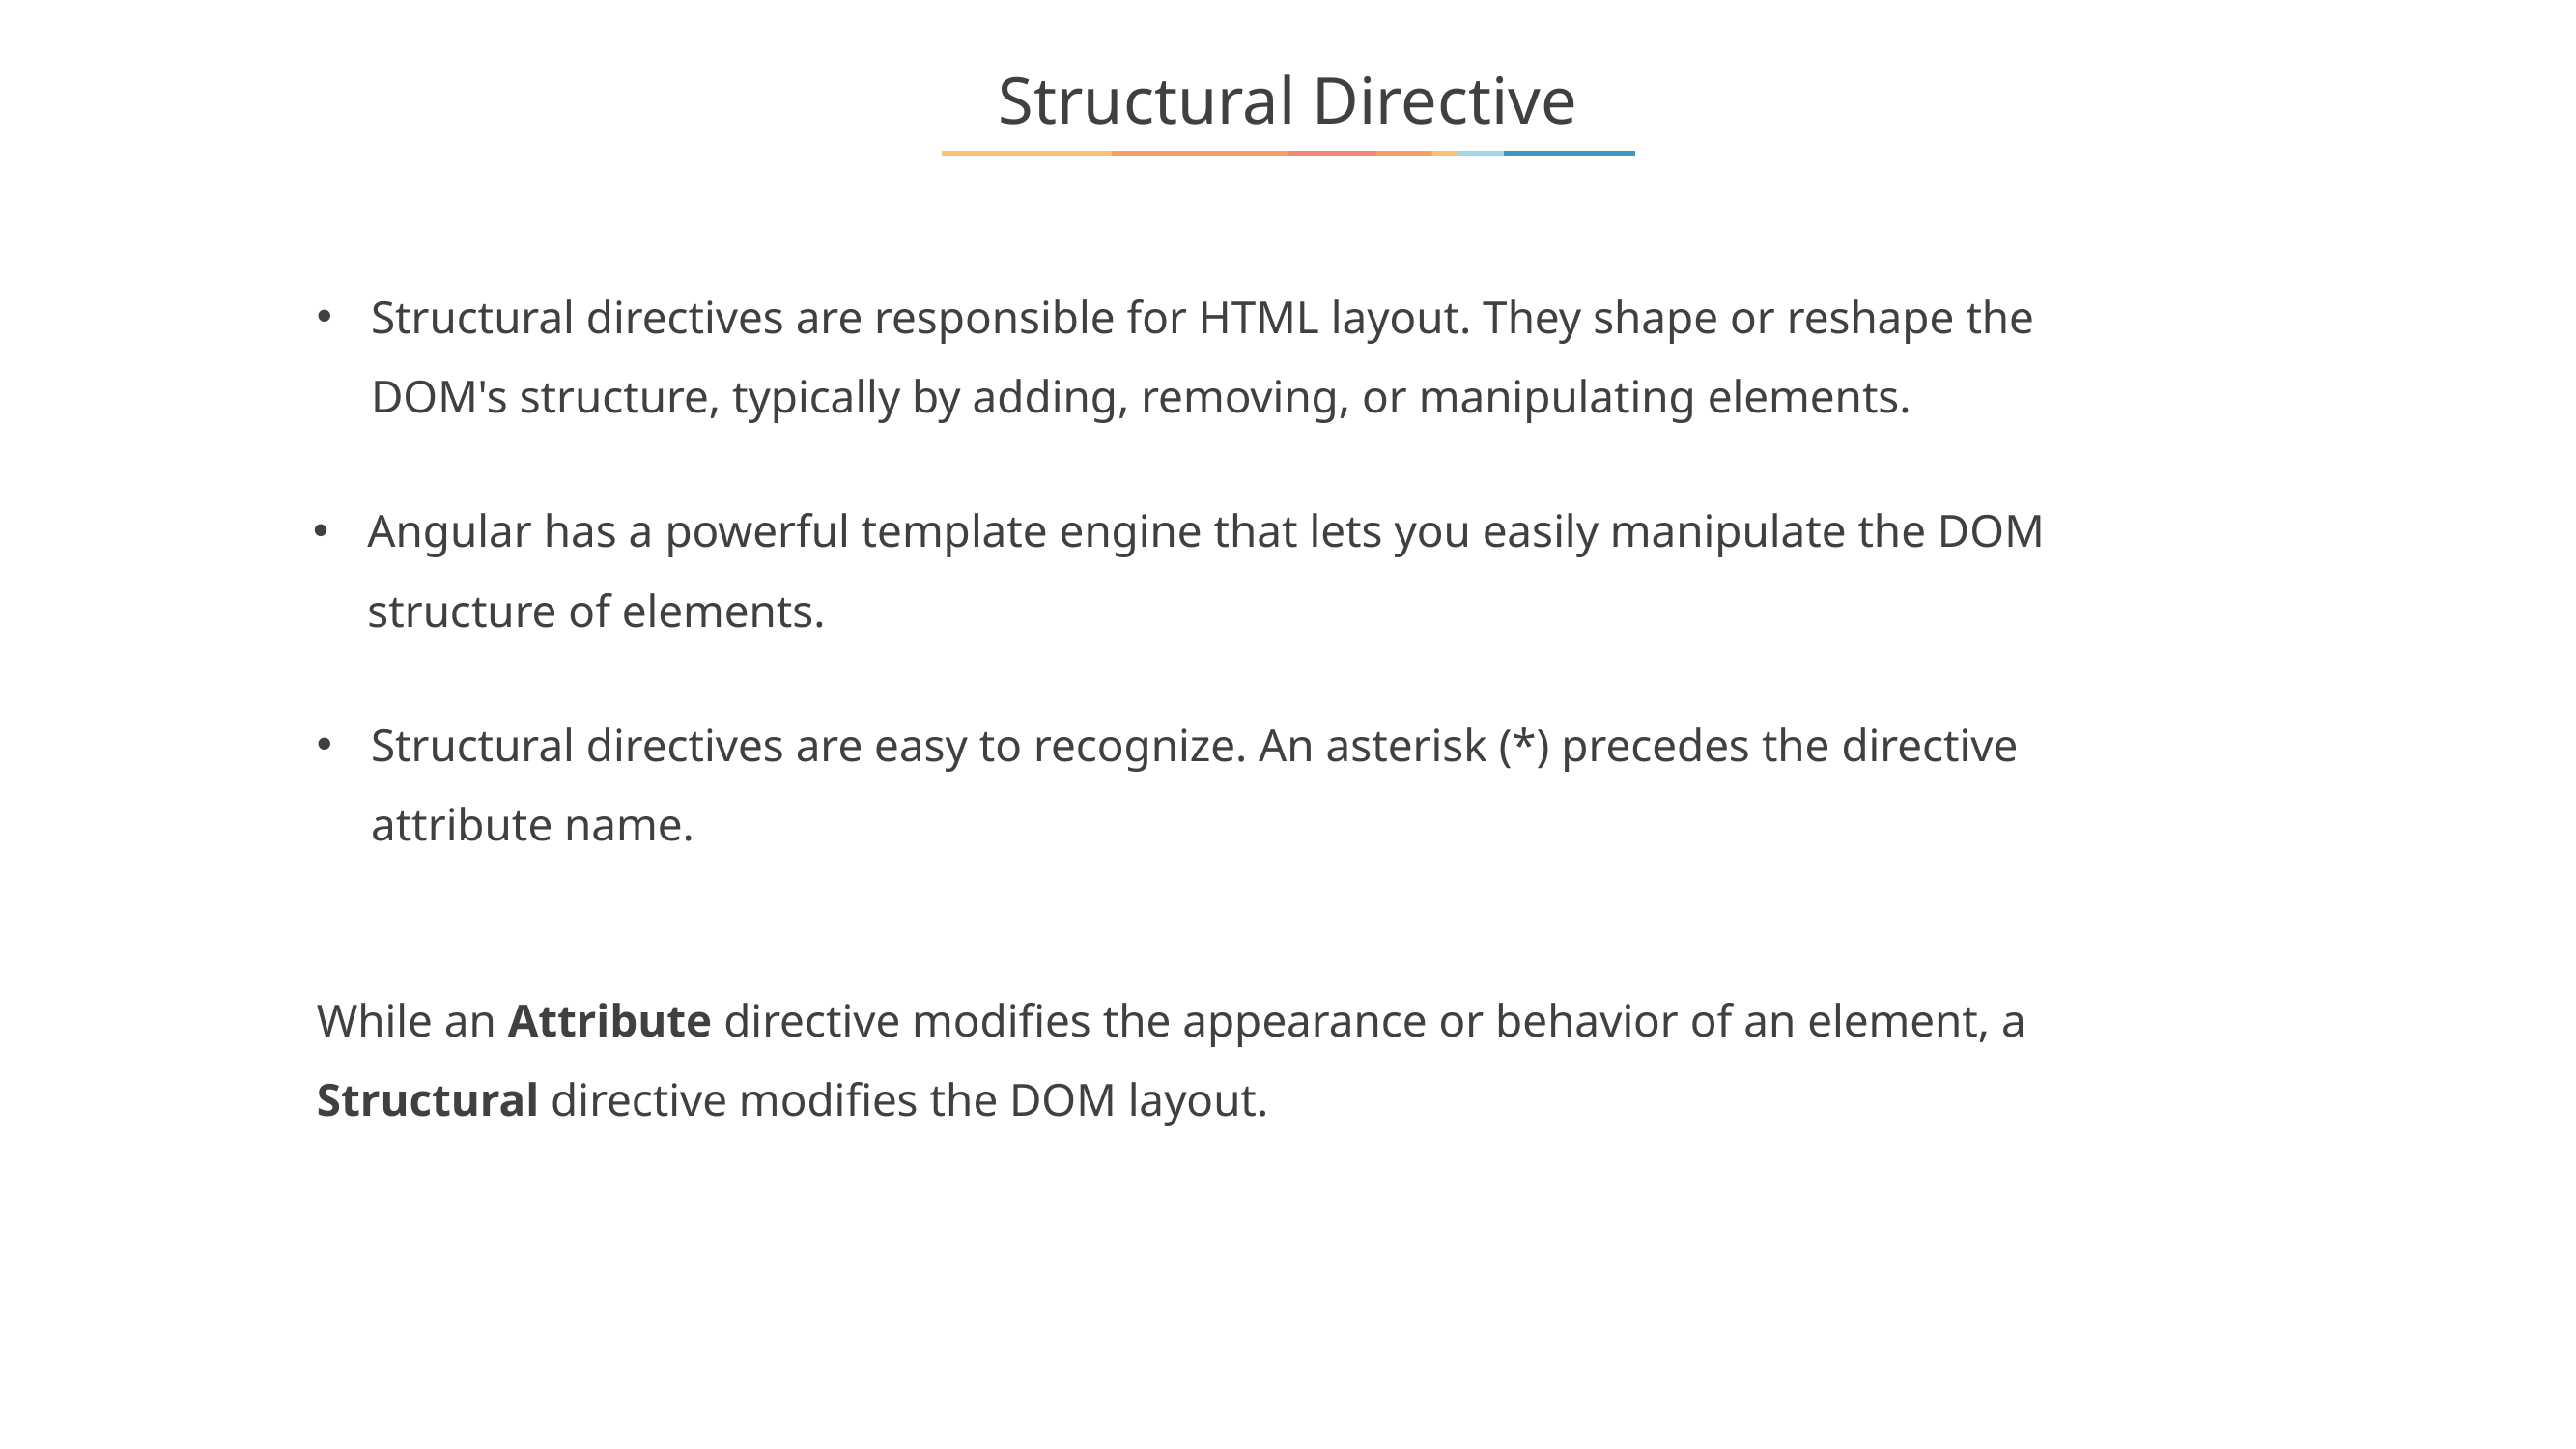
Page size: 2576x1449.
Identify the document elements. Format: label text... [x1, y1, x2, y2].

text_box Structural directives are responsible for HTML layout. They shape or reshape the DOM's structure, typically by adding, removing, or manipulating elements. [302, 255, 2159, 430]
text_box While an Attribute directive modifies the appearance or behavior of an element, a Structural directive modifies the DOM layout. [302, 958, 2189, 1133]
text_box Angular has a powerful template engine that lets you easily manipulate the DOM structure of elements. [298, 469, 2158, 643]
picture [942, 131, 1635, 176]
title Structural Directive [0, 50, 2576, 156]
text_box Structural directives are easy to recognize. An asterisk (*) precedes the directive attribute name. [302, 683, 2189, 858]
